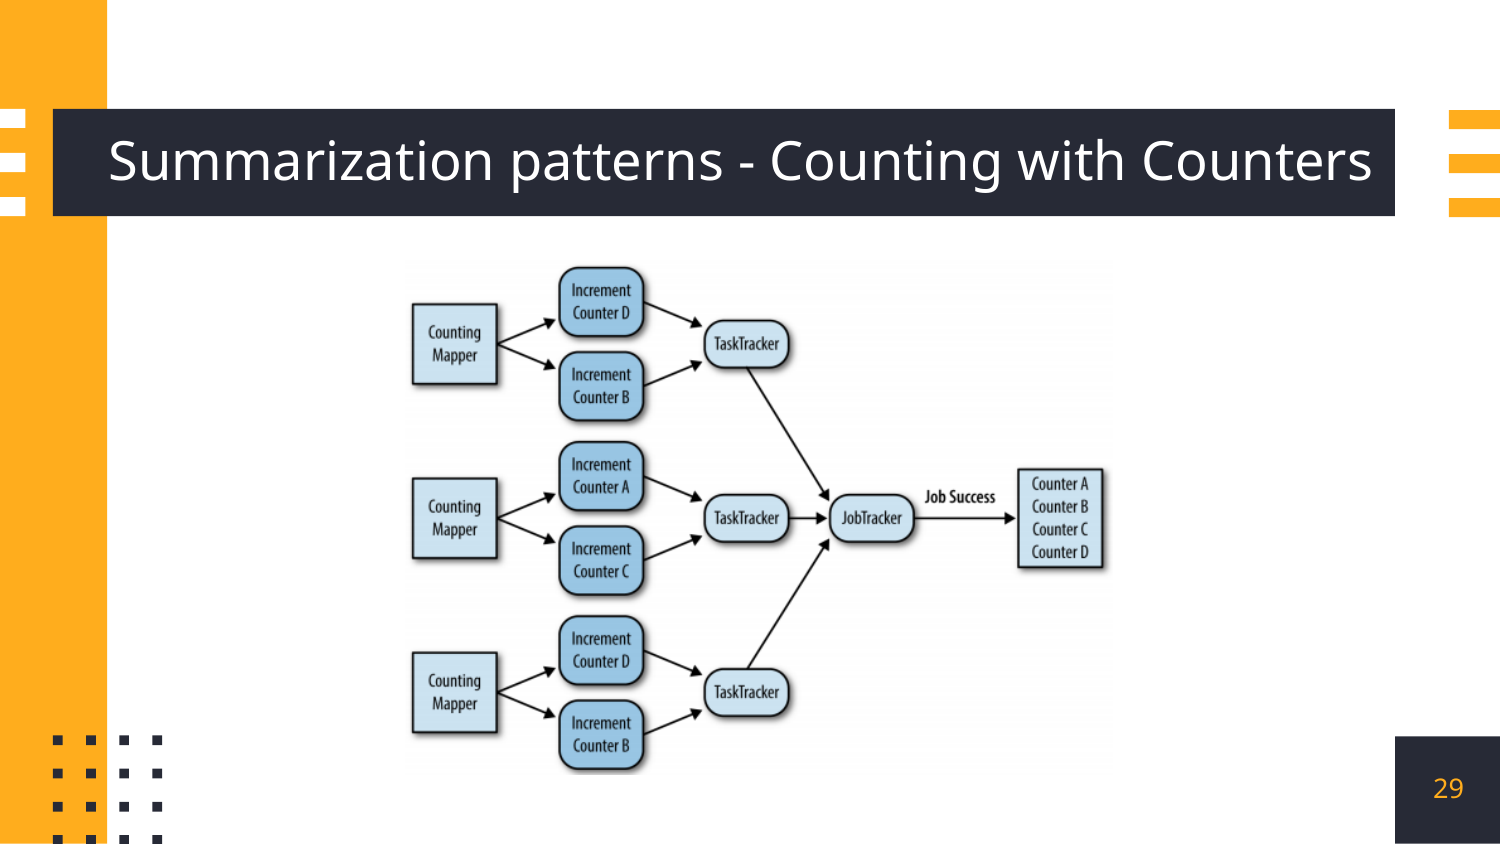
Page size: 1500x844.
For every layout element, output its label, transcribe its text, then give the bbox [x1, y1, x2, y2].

slide_number ‹#› [1395, 736, 1500, 844]
picture [387, 257, 1113, 776]
title Summarization patterns - Counting with Counters [108, 108, 1396, 217]
